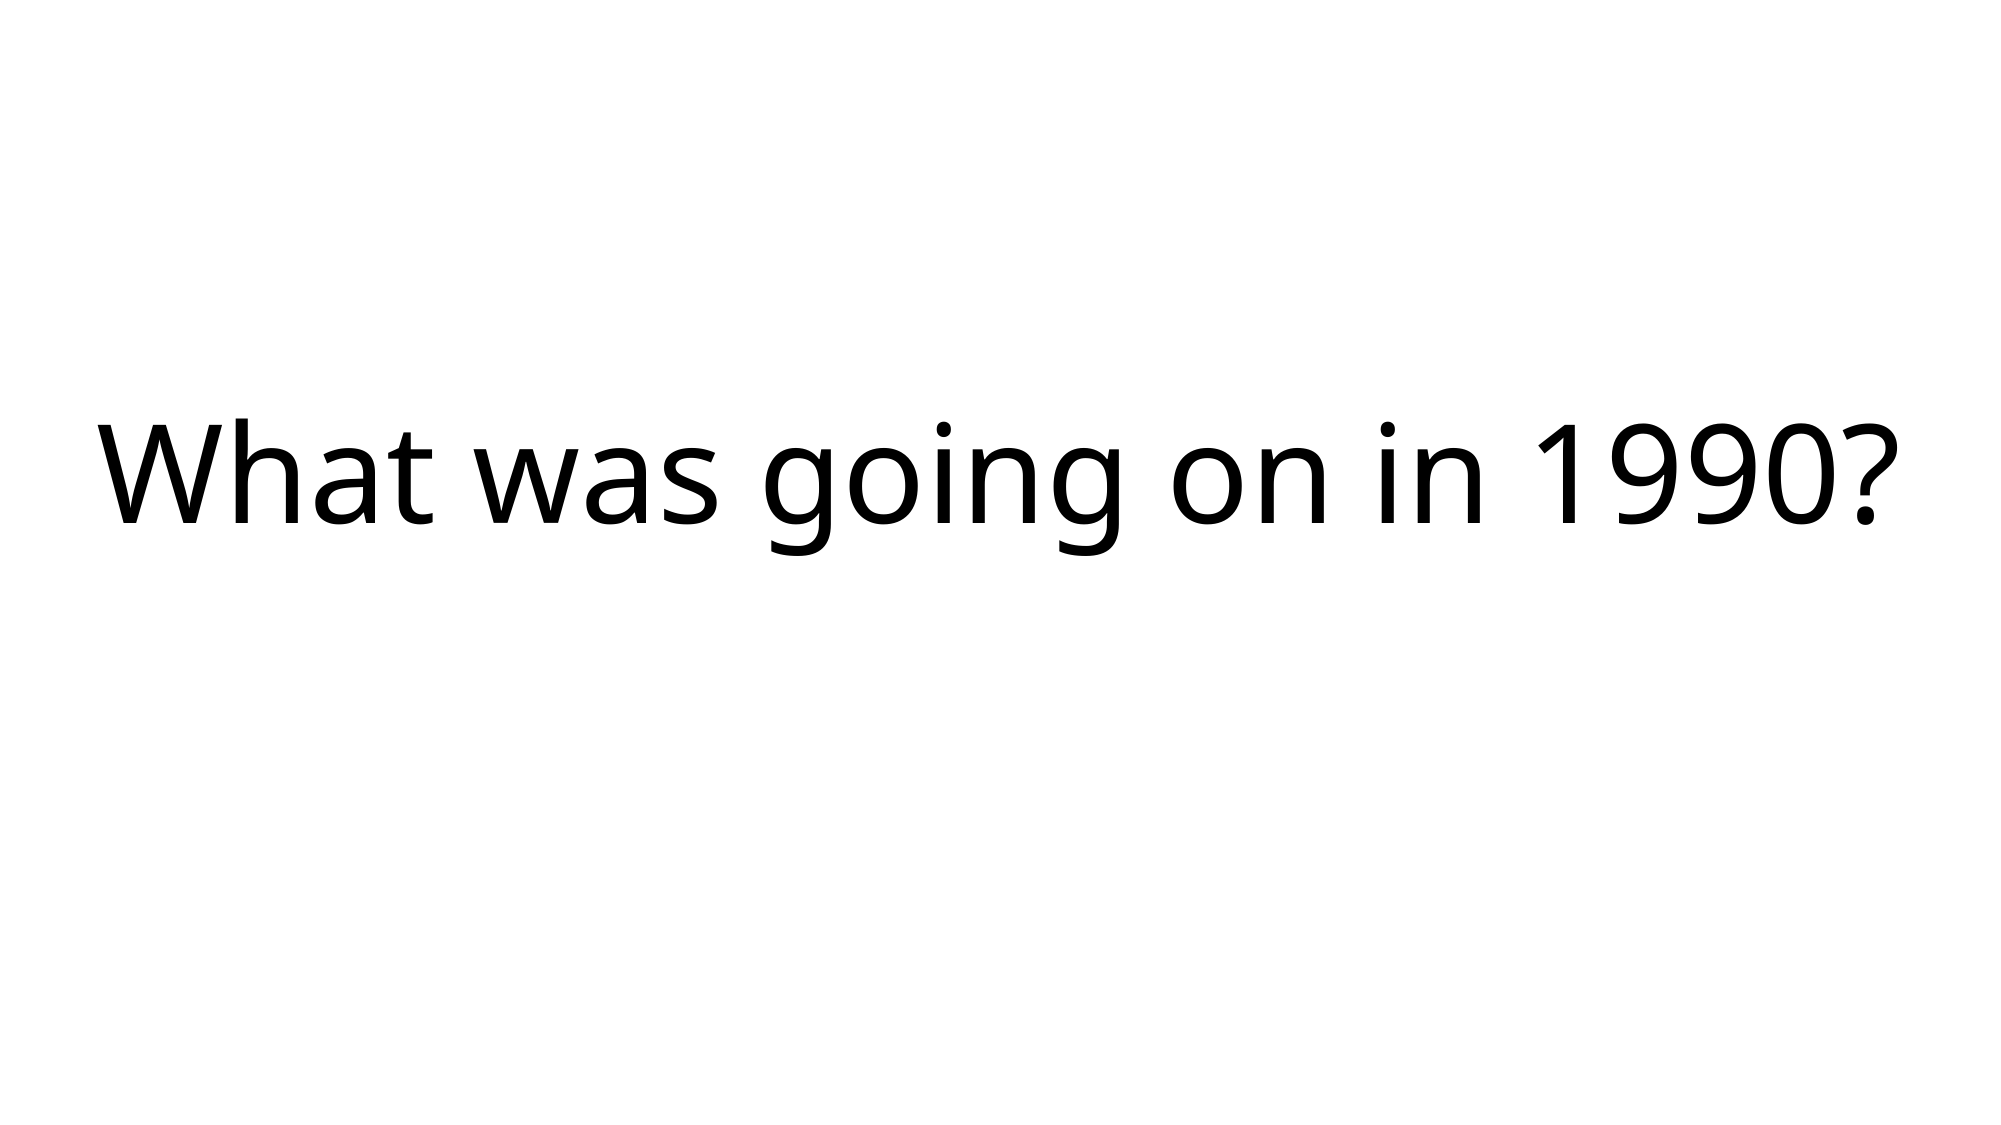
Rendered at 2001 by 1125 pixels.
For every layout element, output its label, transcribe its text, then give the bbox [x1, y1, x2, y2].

title What was going on in 1990? [0, 370, 2000, 589]
